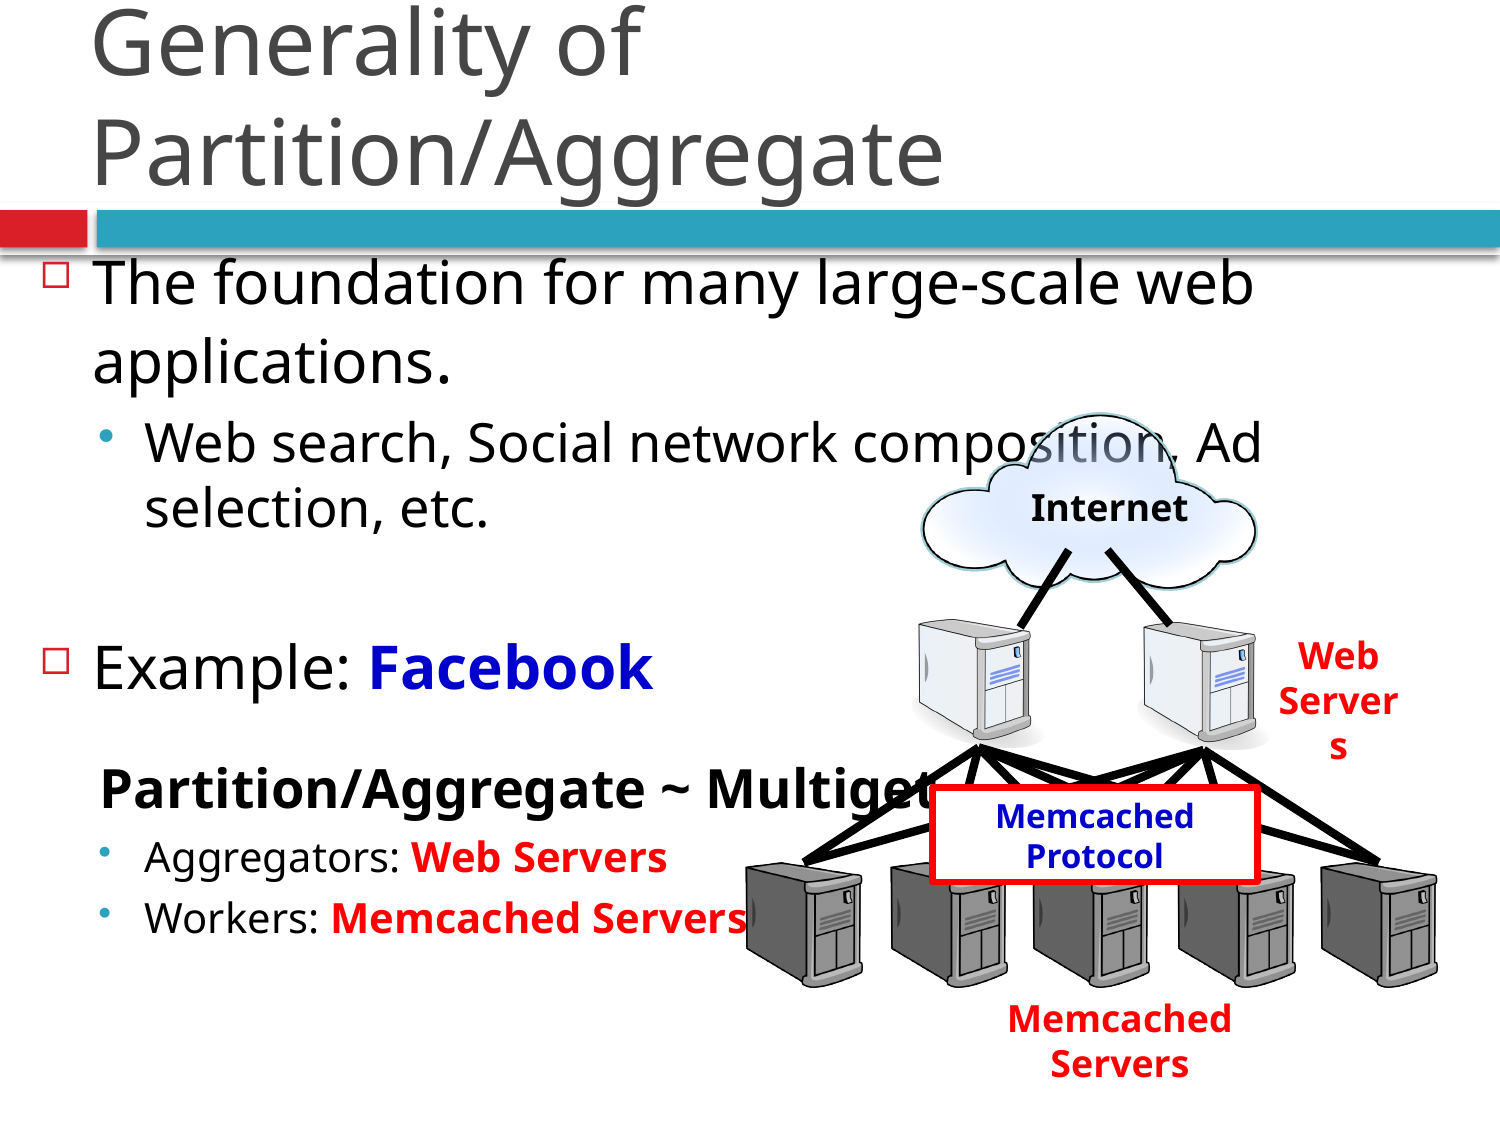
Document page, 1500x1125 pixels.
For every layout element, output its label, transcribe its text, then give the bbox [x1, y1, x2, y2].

slide_number 87 [1074, 1061, 1425, 1098]
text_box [744, 412, 1438, 1049]
title Generality of Partition/Aggregate [75, 0, 1425, 188]
list The foundation for many large-scale web applications. Web search, Social network composition, Ad selection, etc. Example: Facebook Partition/Aggregate ~ Multiget Aggregators: Web Servers Workers: Memcached Servers [24, 236, 1400, 980]
